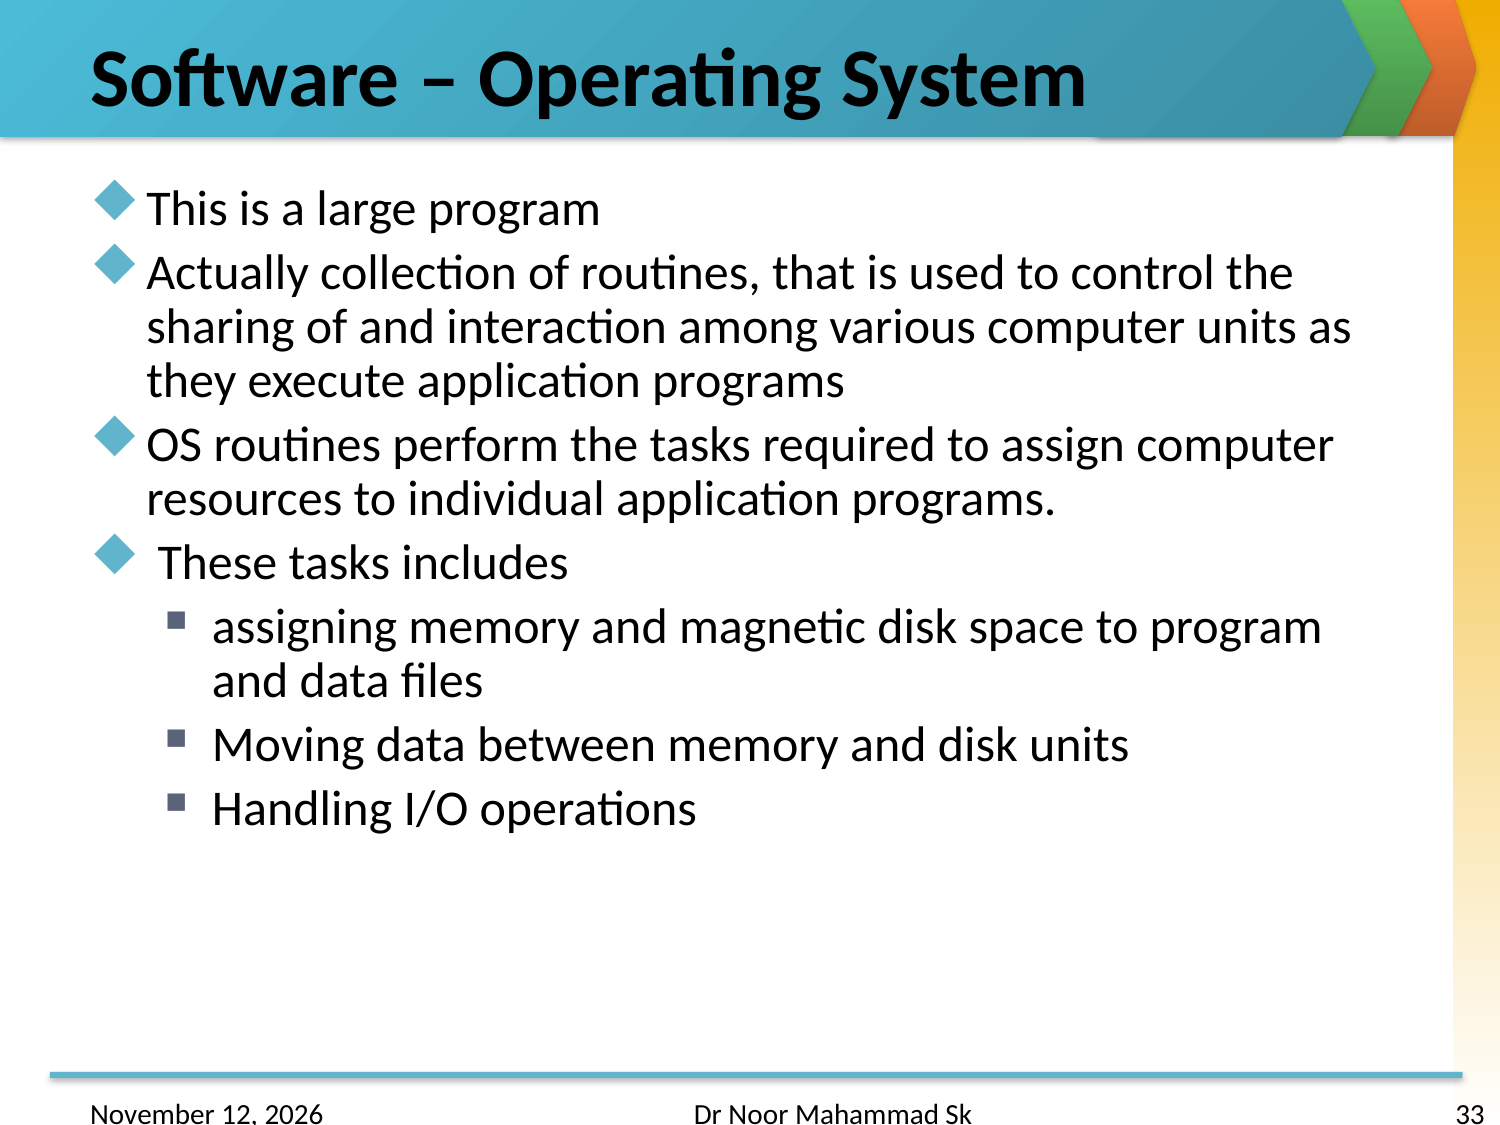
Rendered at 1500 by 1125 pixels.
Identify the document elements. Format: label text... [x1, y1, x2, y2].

list This is a large program Actually collection of routines, that is used to control the sharing of and interaction among various computer units as they execute application programs OS routines perform the tasks required to assign computer resources to individual application programs. These tasks includes assigning memory and magnetic disk space to program and data files Moving data between memory and disk units Handling I/O operations [74, 174, 1426, 1006]
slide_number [74, 1087, 426, 1125]
slide_number 33 [1149, 1087, 1500, 1125]
footer Dr Noor Mahammad Sk [512, 1087, 988, 1125]
title Software – Operating System [74, 21, 1426, 126]
